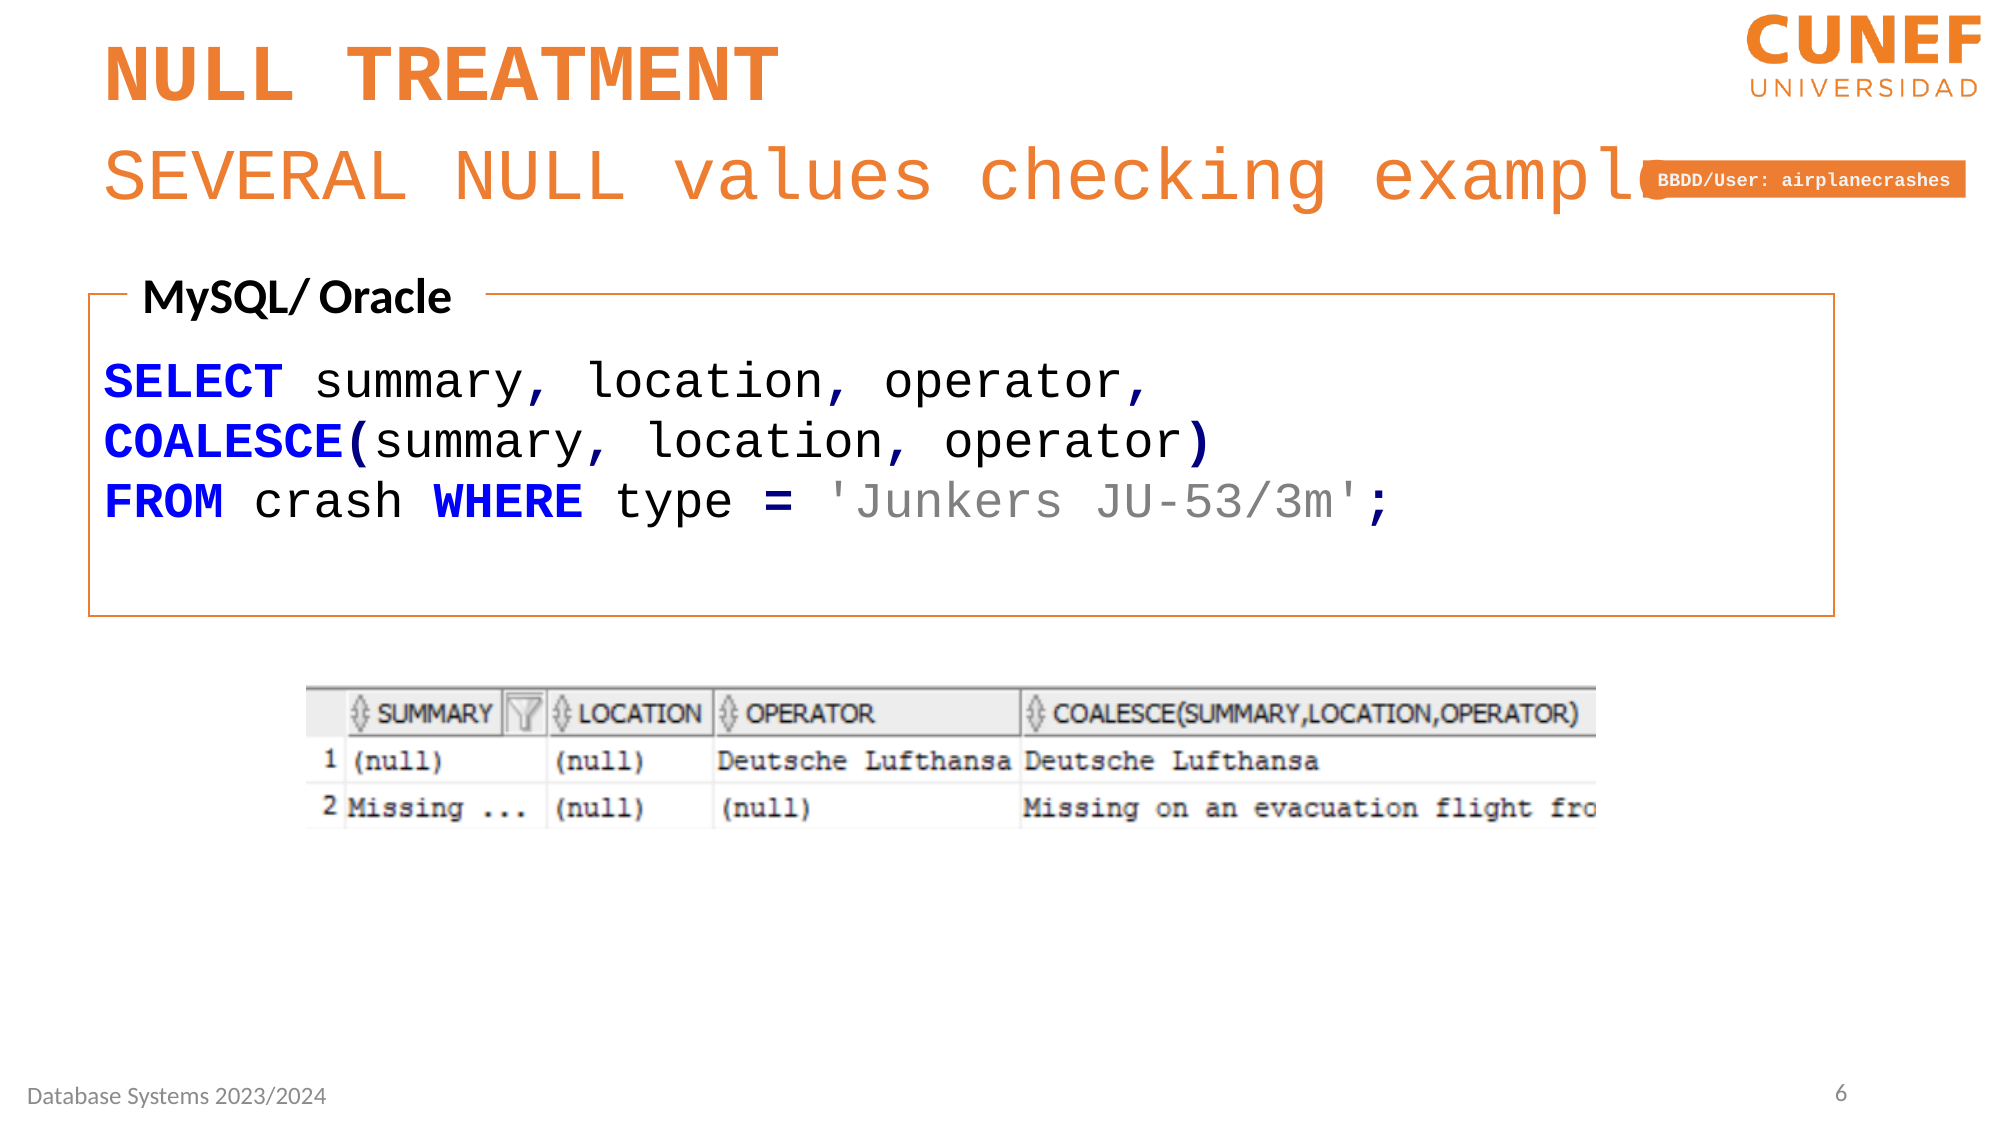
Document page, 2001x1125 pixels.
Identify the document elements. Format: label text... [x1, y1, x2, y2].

text_box MySQL/ Oracle [127, 256, 486, 331]
text_box SEVERAL NULL values checking example [88, 124, 1847, 228]
picture [306, 685, 1596, 829]
footer Database Systems 2023/2024 [11, 1065, 343, 1125]
text_box BBDD/User: airplanecrashes [1642, 160, 1966, 198]
slide_number 6 [1412, 1062, 1863, 1122]
list SELECT summary, location, operator, COALESCE(summary, location, operator) FROM crash WHERE type = 'Junkers JU-53/3m'; [88, 293, 1835, 617]
text_box NULL TREATMENT [88, 22, 1847, 124]
picture [1744, 12, 1981, 97]
